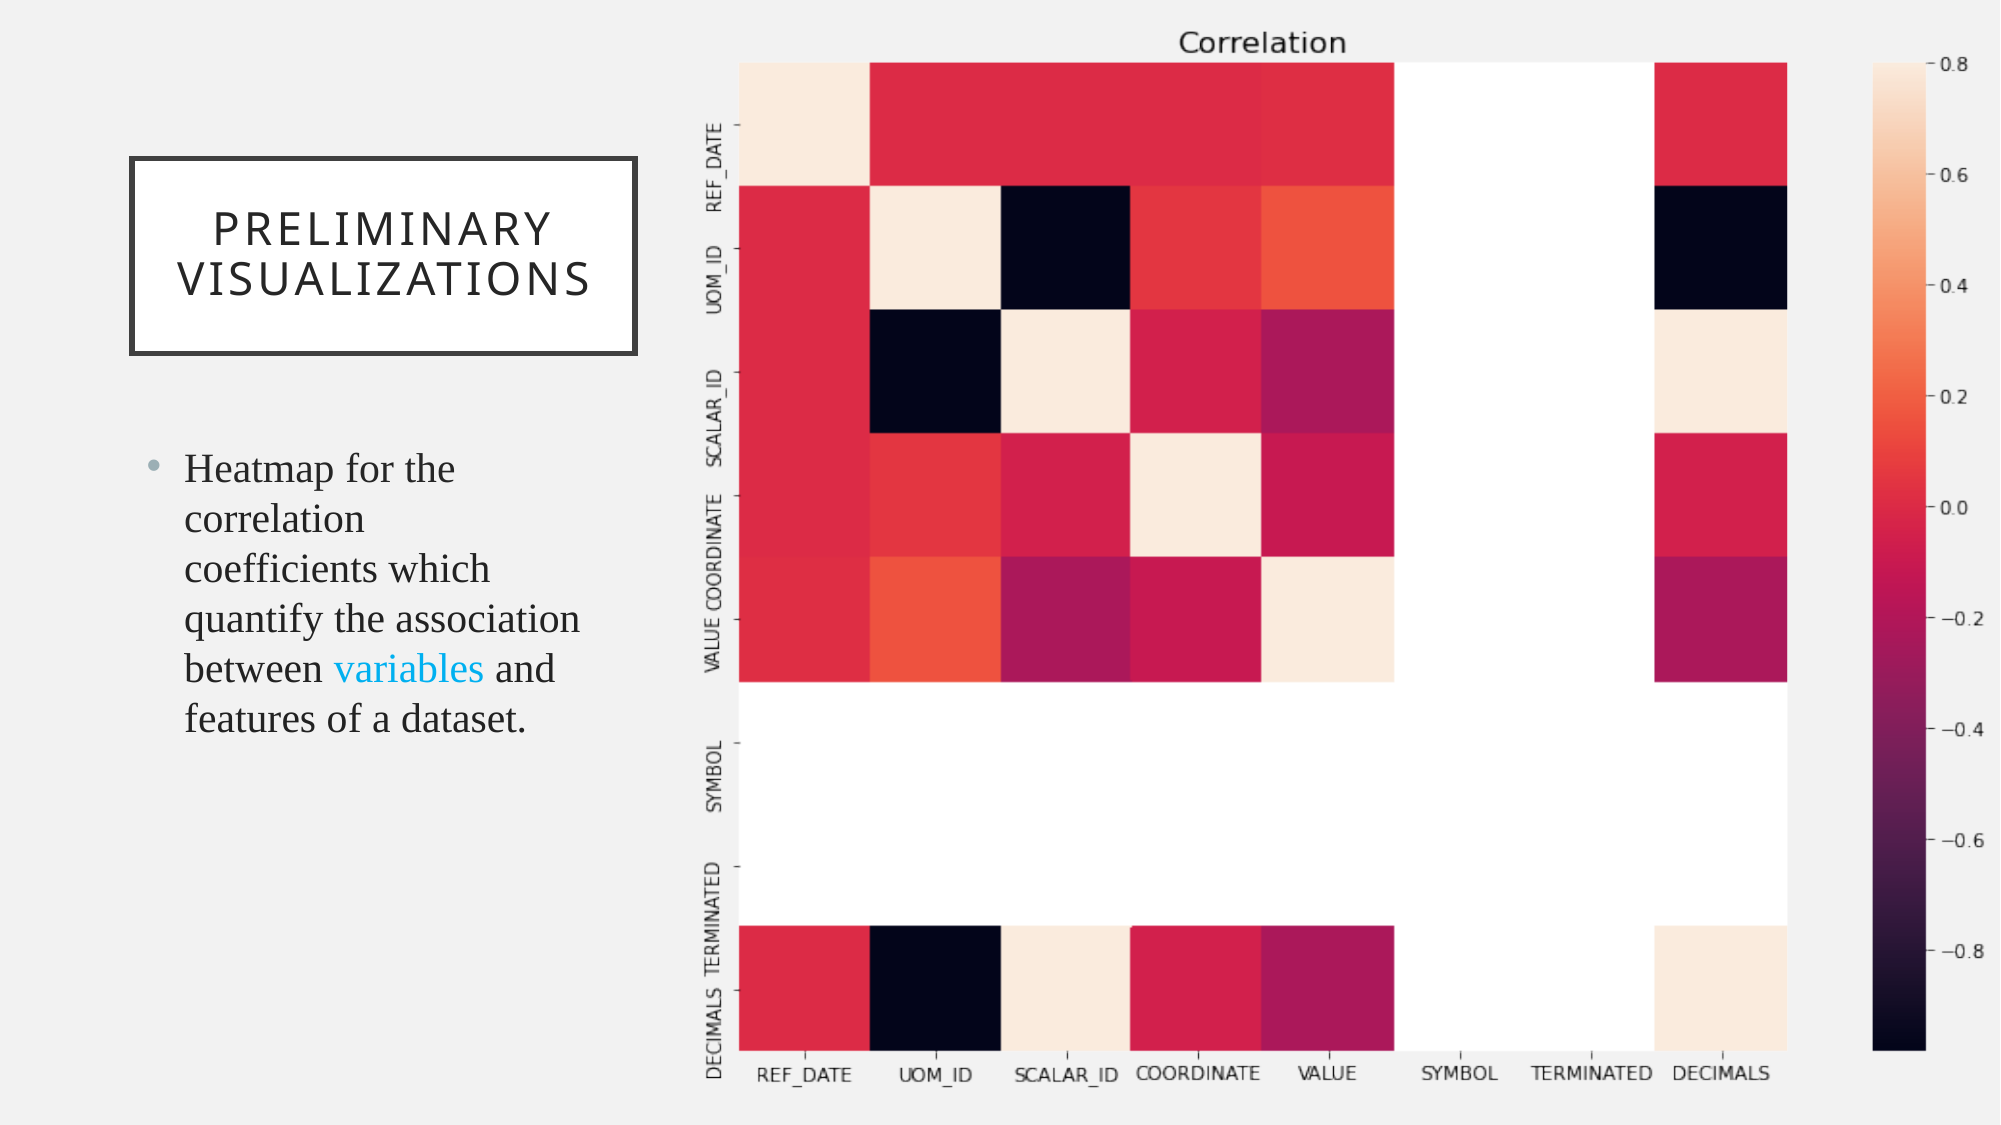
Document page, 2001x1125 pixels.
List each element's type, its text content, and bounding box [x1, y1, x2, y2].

picture [690, 19, 2000, 1097]
list Heatmap for the correlation coefficients which quantify the association between variables and features of a dataset. [131, 432, 635, 968]
title preliminary VISUALIZATIONS [129, 156, 638, 356]
